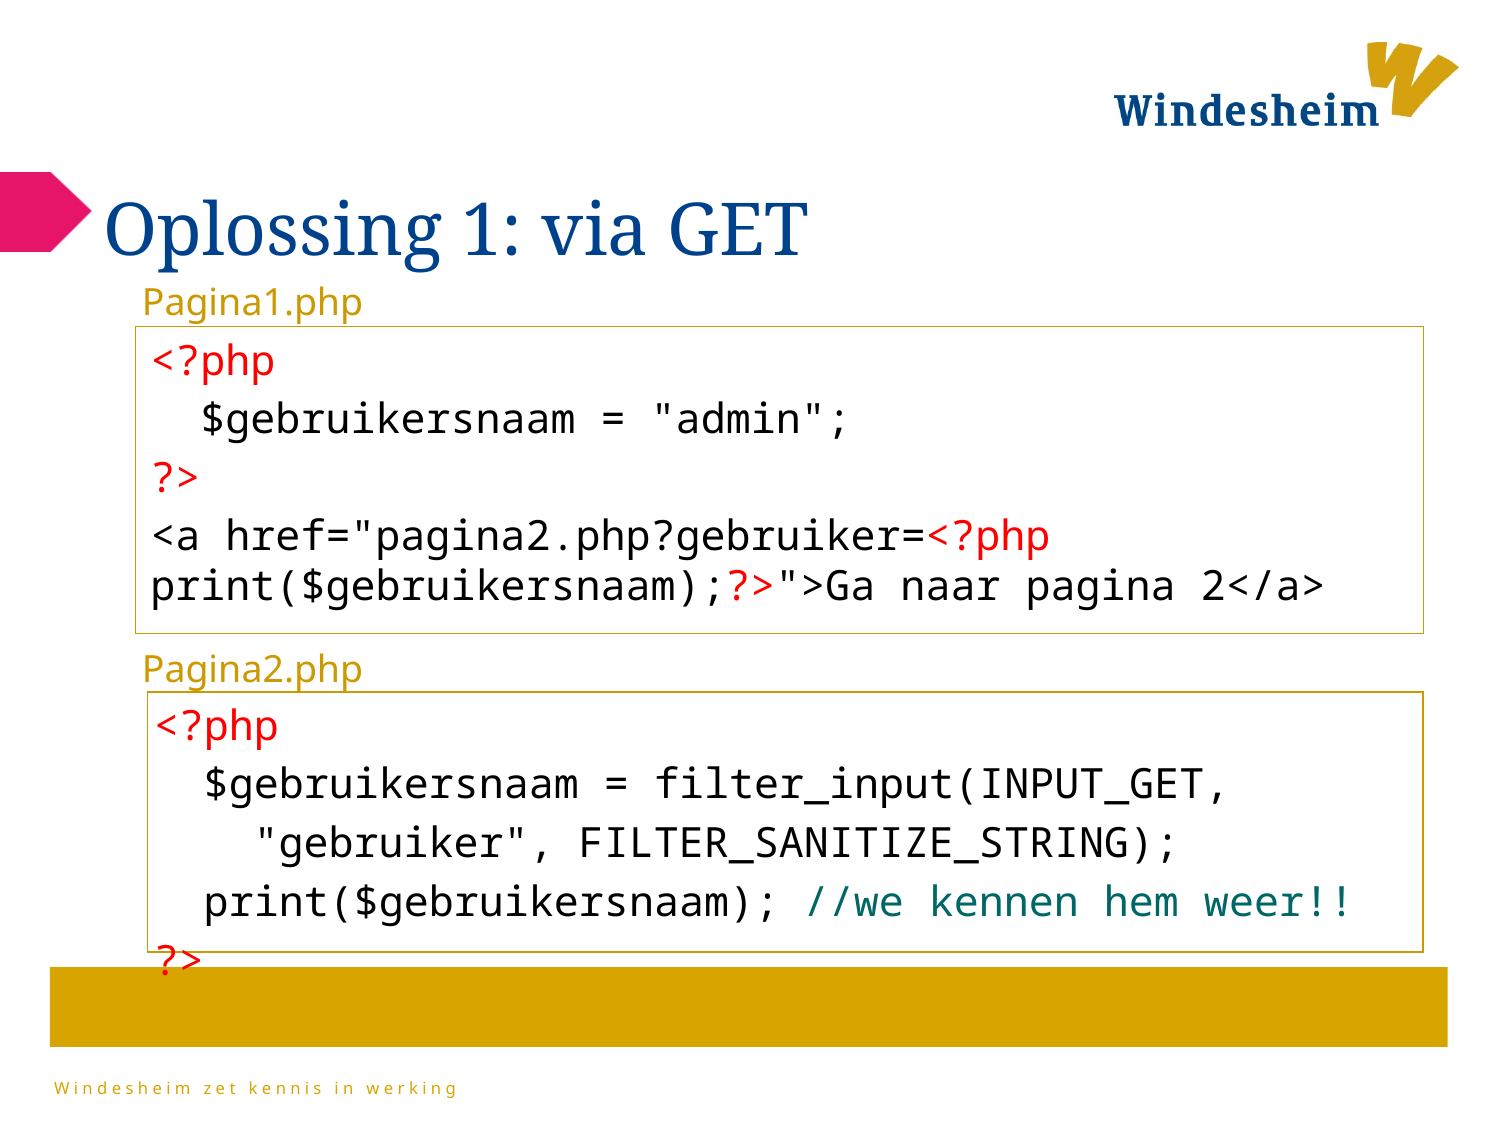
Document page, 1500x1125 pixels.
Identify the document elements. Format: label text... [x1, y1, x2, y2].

picture [49, 967, 1448, 1047]
picture [1114, 42, 1459, 126]
list <?php $gebruikersnaam = "admin"; ?> <a href="pagina2.php?gebruiker=<?php print($gebruikersnaam);?>">Ga naar pagina 2</a> [135, 326, 1424, 634]
text_box Pagina1.php [135, 272, 480, 327]
picture [0, 172, 95, 252]
text_box Pagina2.php [135, 638, 480, 693]
text_box <?php $gebruikersnaam = filter_input(INPUT_GET, "gebruiker", FILTER_SANITIZE_STRING); print($gebruikersnaam); //we kennen hem weer!! ?> [147, 692, 1424, 953]
title Oplossing 1: via GET [88, 174, 1439, 279]
